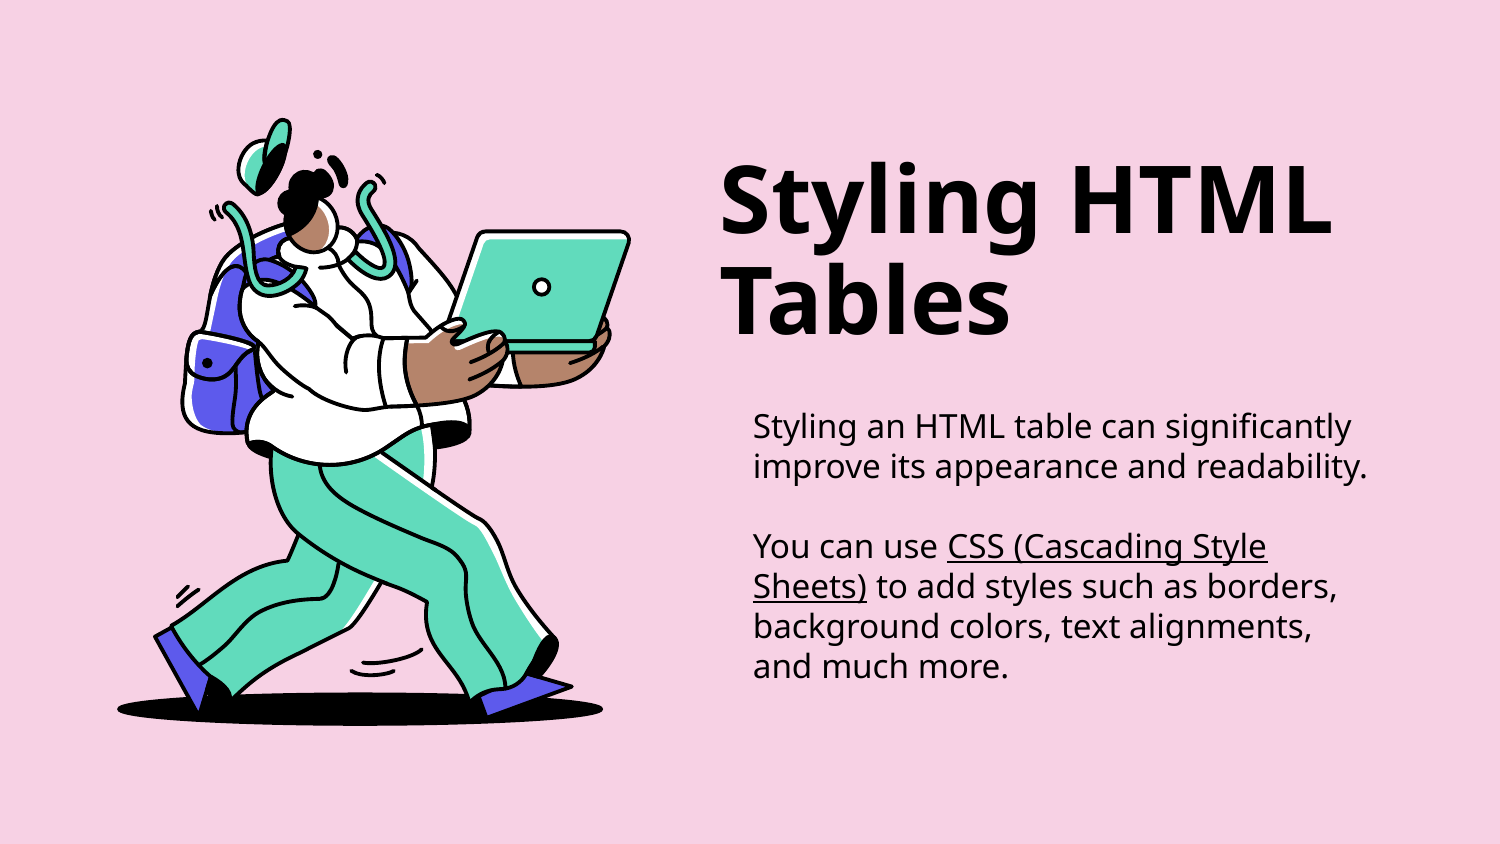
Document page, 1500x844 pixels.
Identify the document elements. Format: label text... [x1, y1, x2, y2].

subtitle Styling an HTML table can significantly improve its appearance and readability. You can use CSS (Cascading Style Sheets) to add styles such as borders, background colors, text alignments, and much more. [738, 390, 1396, 698]
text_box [116, 117, 632, 726]
title Styling HTML Tables [704, 234, 1362, 371]
